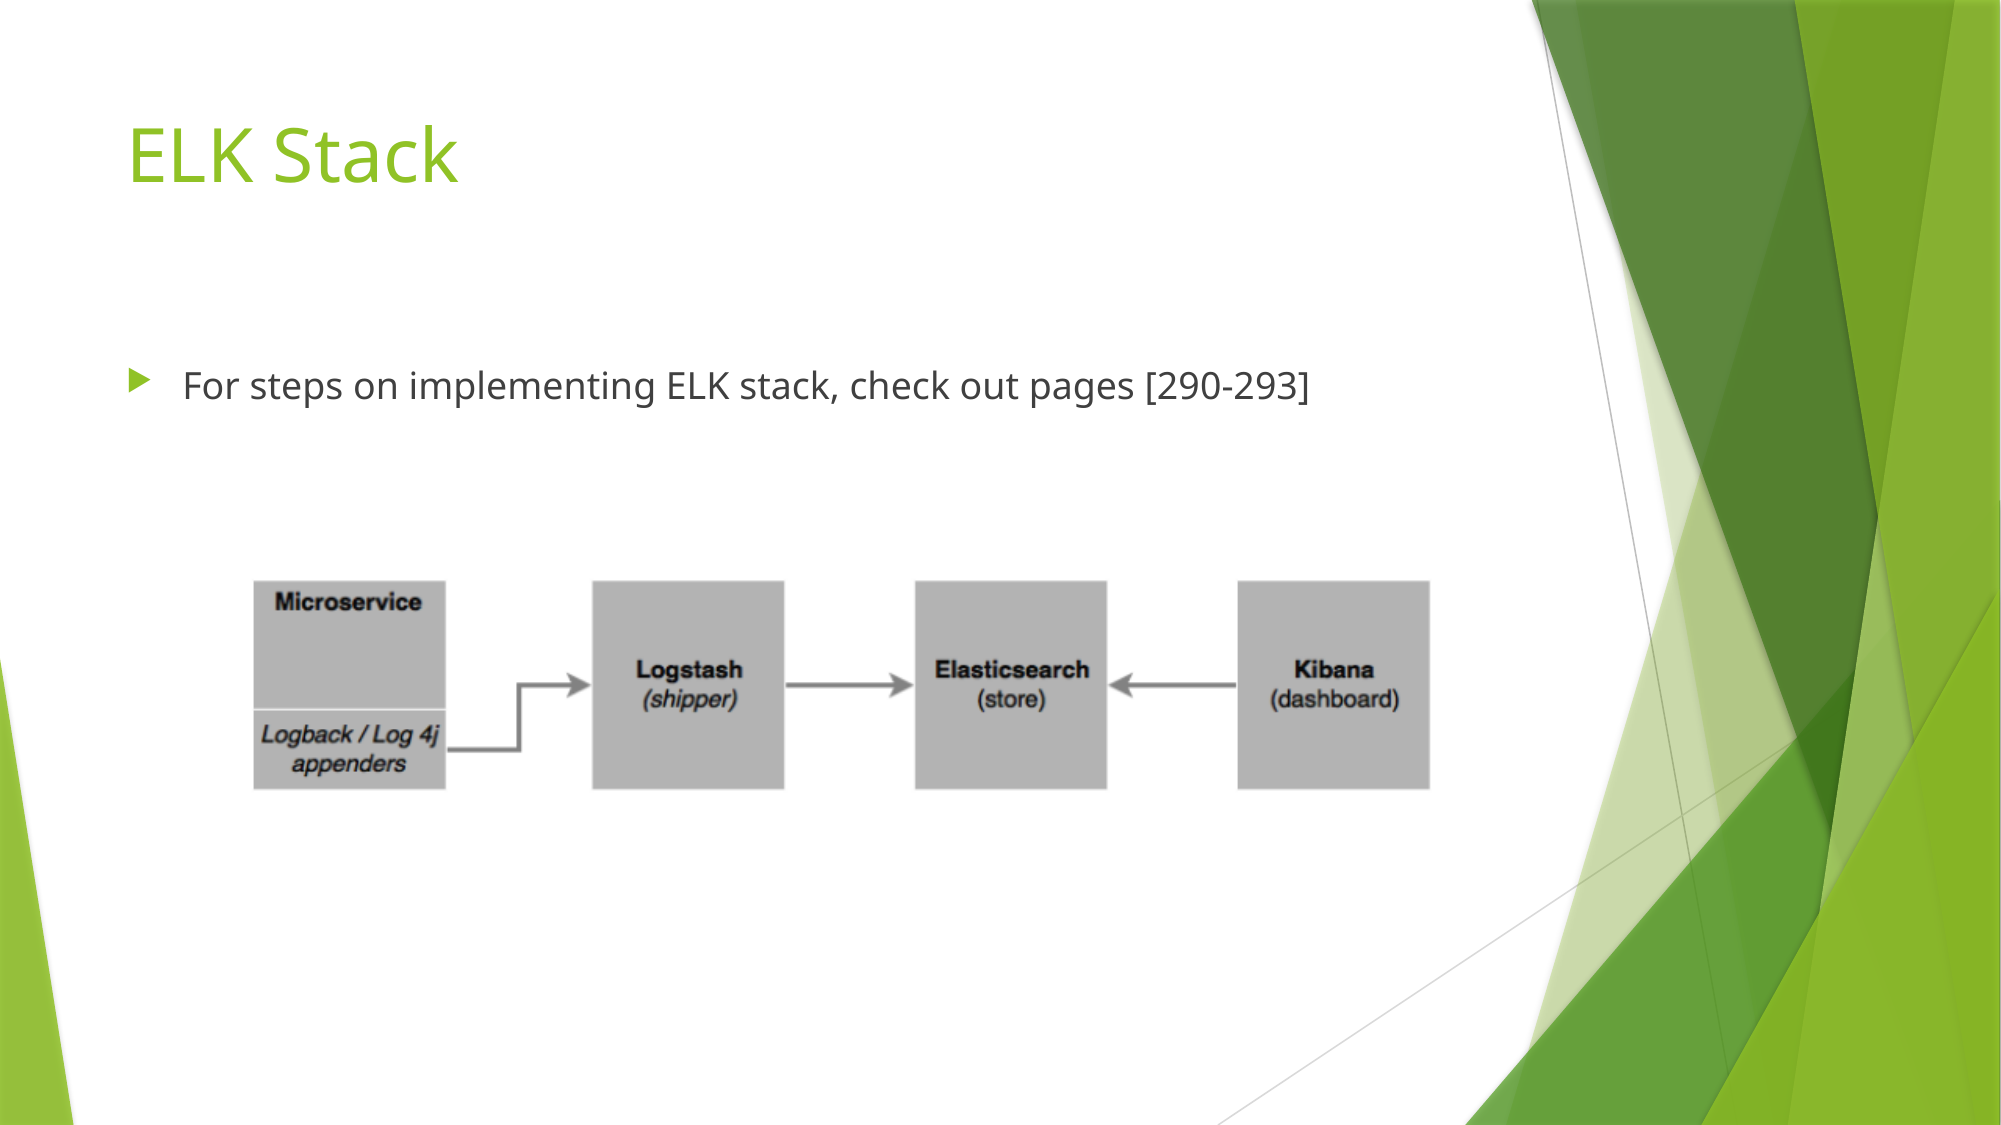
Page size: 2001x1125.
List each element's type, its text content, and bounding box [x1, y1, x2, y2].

list For steps on implementing ELK stack, check out pages [290-293] [111, 354, 1522, 992]
picture [232, 561, 1457, 823]
title ELK Stack [111, 99, 1522, 317]
